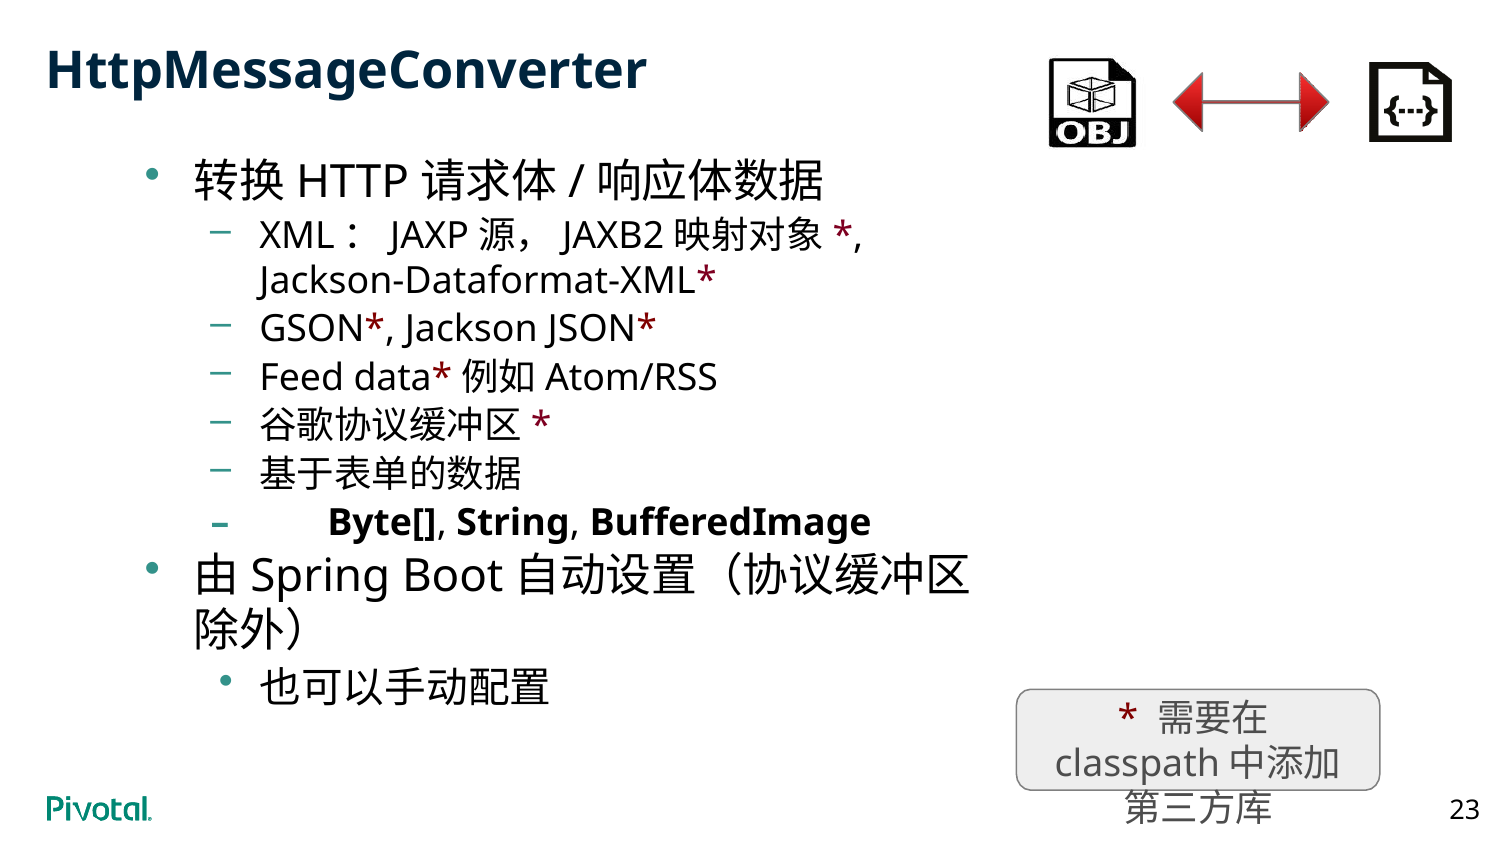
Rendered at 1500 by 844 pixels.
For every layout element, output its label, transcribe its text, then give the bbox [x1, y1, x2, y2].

text_box * 需要在classpath中添加第三方库 [1023, 799, 1373, 837]
text_box 23 [1447, 790, 1482, 825]
text_box 转换HTTP请求体/响应体数据 XML：JAXP源，JAXB2映射对象*, Jackson-Dataformat-XML* GSON*, Jackson JSON* Feed data*例如Atom/RSS 谷歌协议缓冲区* 基于表单的数据 – Byte[], String, BufferedImage 由Spring Boot自动设置（协议缓冲区除外） 也可以手动配置 [142, 144, 1482, 711]
picture [1368, 62, 1452, 143]
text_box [1019, 46, 1330, 158]
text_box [1015, 688, 1381, 792]
title HttpMessageConverter [43, 34, 673, 178]
